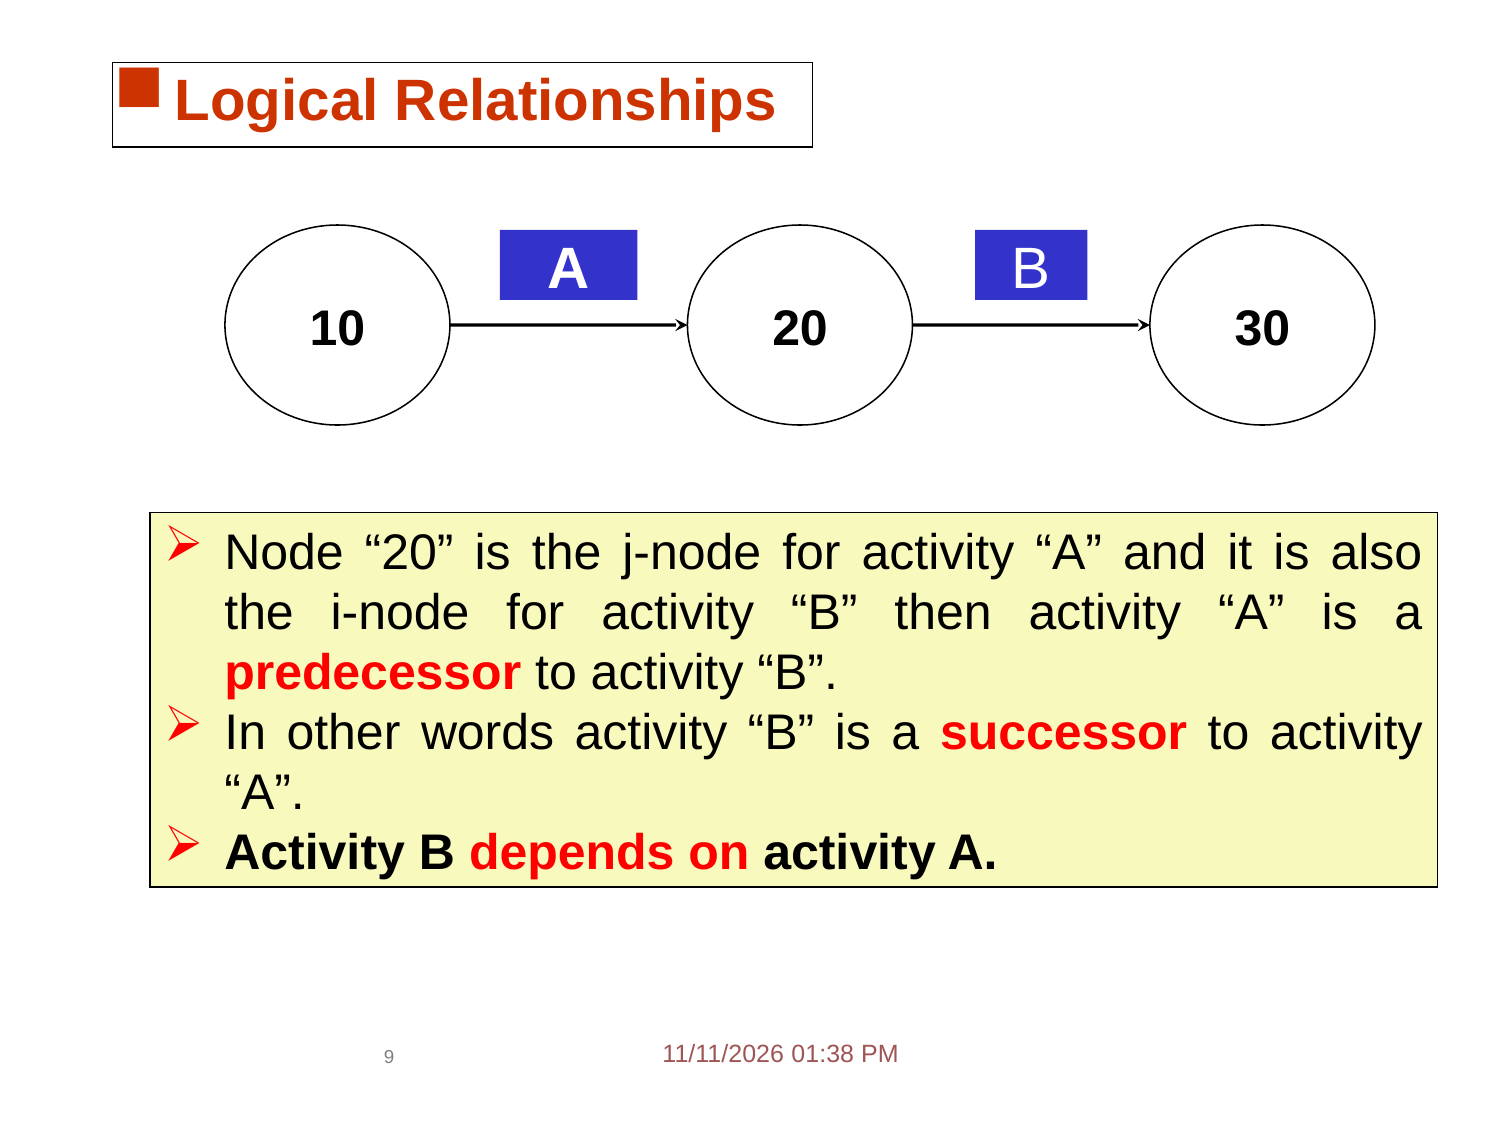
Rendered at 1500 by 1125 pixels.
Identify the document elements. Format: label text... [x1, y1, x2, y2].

text_box Node “20” is the j-node for activity “A” and it is also the i-node for activity “B” then activity “A” is a predecessor to activity “B”. In other words activity “B” is a successor to activity “A”. Activity B depends on activity A. [149, 512, 1438, 888]
slide_number 9 [359, 1044, 419, 1097]
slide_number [662, 1037, 914, 1076]
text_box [224, 224, 1376, 426]
text_box Logical Relationships [112, 62, 813, 148]
